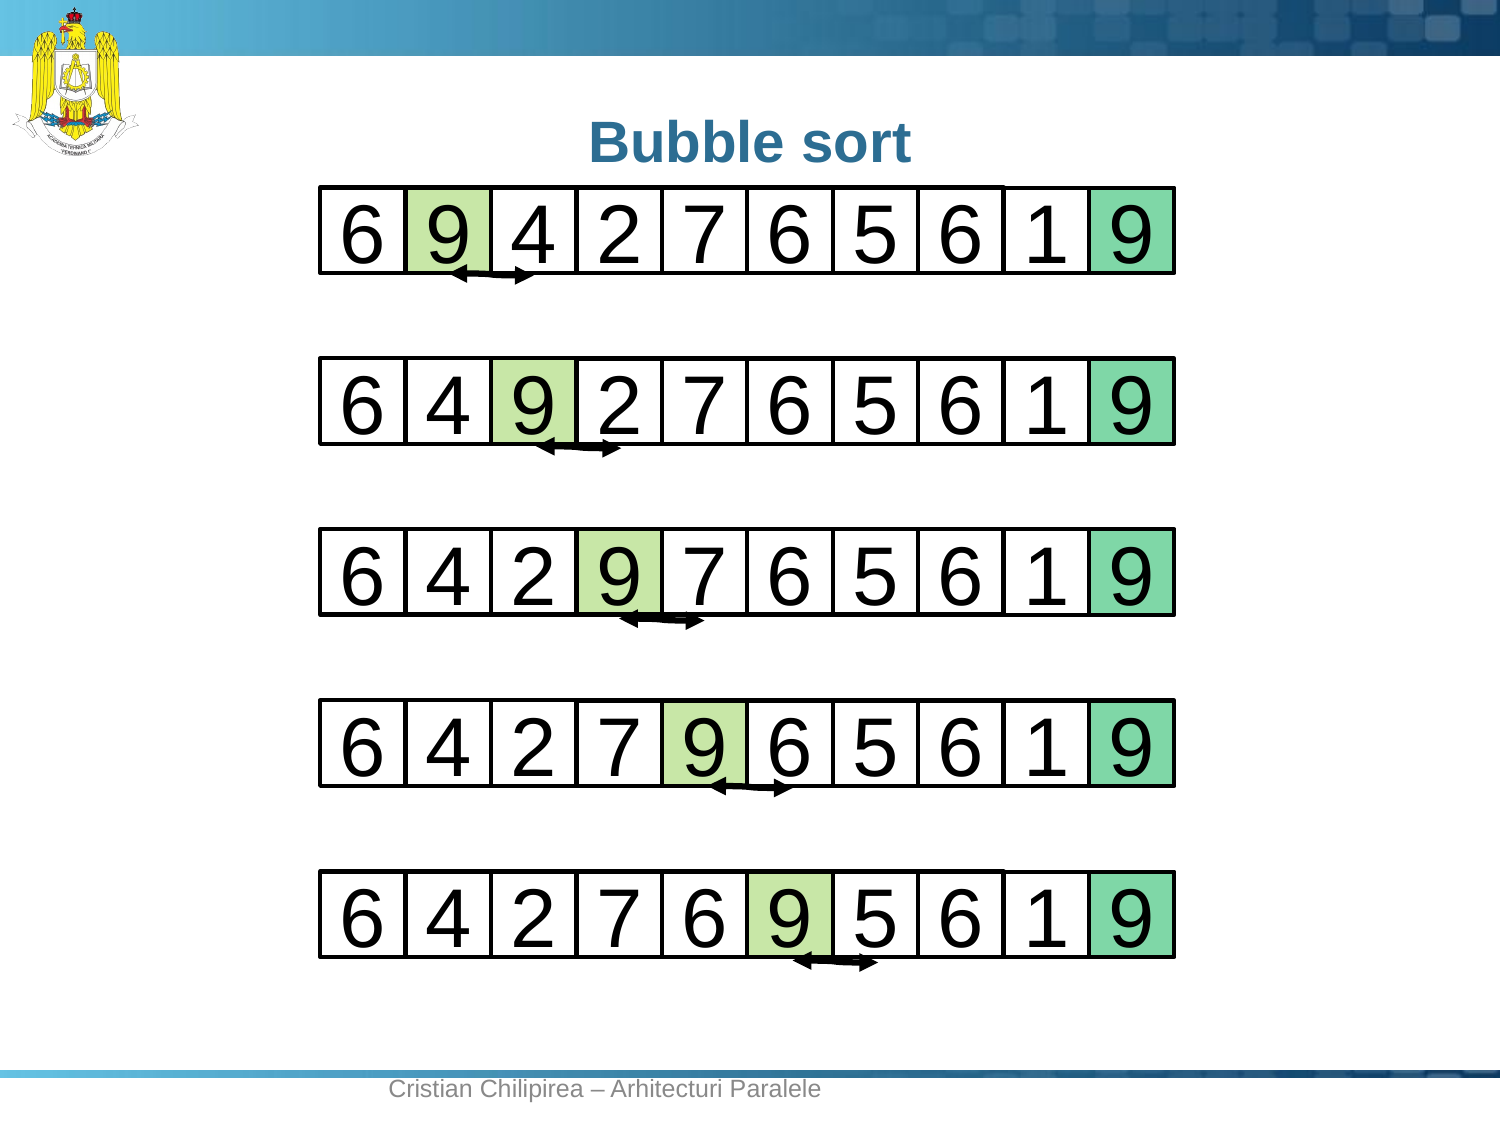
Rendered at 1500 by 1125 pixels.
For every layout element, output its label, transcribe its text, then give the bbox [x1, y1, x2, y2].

text_box 5 [831, 869, 916, 959]
text_box 1 [1001, 870, 1087, 959]
text_box 1 [1001, 698, 1087, 788]
text_box 6 [318, 869, 404, 959]
text_box 4 [404, 698, 489, 788]
text_box 6 [318, 698, 404, 788]
text_box 9 [1087, 356, 1176, 446]
text_box 6 [318, 185, 404, 275]
text_box 6 [745, 185, 831, 275]
text_box 7 [660, 185, 745, 275]
text_box 7 [574, 698, 660, 788]
text_box 7 [660, 356, 745, 446]
text_box 2 [489, 869, 574, 959]
picture [0, 1070, 1500, 1078]
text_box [748, 744, 752, 830]
text_box 4 [404, 869, 489, 959]
text_box 9 [404, 185, 489, 275]
text_box 6 [916, 698, 1001, 788]
text_box 9 [1087, 186, 1176, 275]
text_box 2 [489, 527, 574, 617]
text_box 6 [745, 527, 831, 617]
text_box 6 [318, 527, 404, 617]
text_box 9 [489, 356, 574, 446]
picture [0, 0, 1500, 156]
title Bubble sort [51, 102, 1449, 178]
text_box 6 [660, 869, 745, 959]
text_box 5 [831, 356, 916, 446]
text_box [660, 576, 664, 663]
text_box 6 [745, 356, 831, 446]
text_box 9 [1087, 527, 1176, 617]
text_box 5 [831, 185, 916, 275]
text_box 7 [574, 869, 660, 959]
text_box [489, 231, 493, 318]
text_box 6 [318, 356, 404, 446]
text_box 7 [660, 527, 745, 617]
text_box 2 [574, 185, 660, 275]
text_box 9 [1087, 870, 1176, 959]
text_box 9 [1087, 698, 1176, 788]
text_box 6 [916, 185, 1006, 275]
text_box 9 [660, 698, 745, 788]
text_box 2 [489, 698, 574, 788]
text_box 6 [916, 869, 1006, 959]
text_box 1 [1001, 356, 1087, 446]
text_box 9 [745, 869, 831, 959]
footer Cristian Chilipirea – Arhitecturi Paralele [373, 1074, 1127, 1111]
text_box 6 [745, 698, 831, 788]
text_box 2 [574, 356, 660, 446]
text_box 4 [404, 356, 489, 446]
text_box 6 [916, 527, 1001, 617]
text_box 1 [1001, 186, 1087, 275]
text_box 4 [404, 527, 489, 617]
text_box 1 [1001, 527, 1087, 617]
text_box 9 [574, 527, 660, 617]
text_box 5 [831, 698, 916, 788]
text_box 4 [489, 185, 574, 275]
text_box 6 [916, 356, 1001, 446]
text_box 5 [831, 527, 916, 617]
